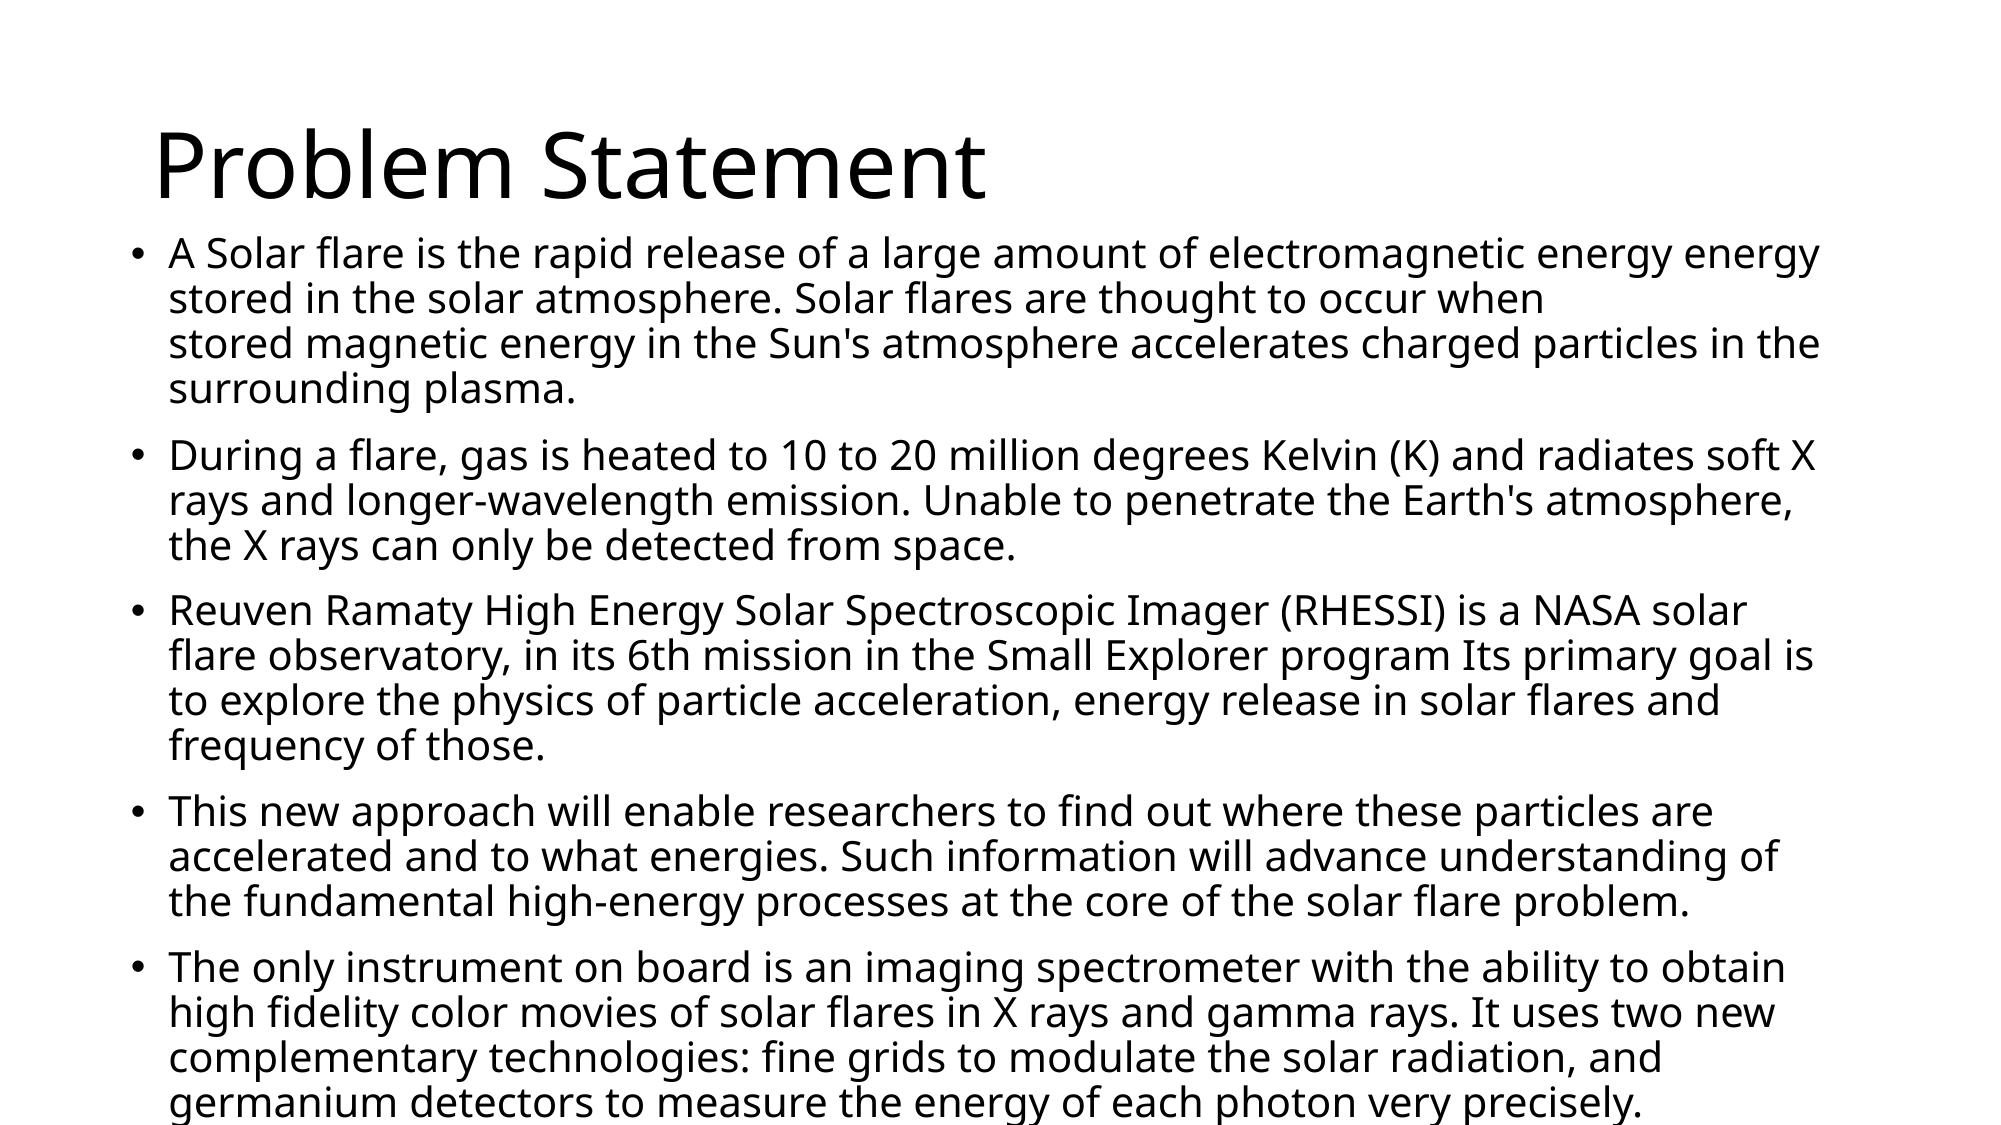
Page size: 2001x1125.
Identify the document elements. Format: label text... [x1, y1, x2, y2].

list A Solar flare is the rapid release of a large amount of electromagnetic energy energy stored in the solar atmosphere. Solar flares are thought to occur when stored magnetic energy in the Sun's atmosphere accelerates charged particles in the surrounding plasma. During a flare, gas is heated to 10 to 20 million degrees Kelvin (K) and radiates soft X rays and longer-wavelength emission. Unable to penetrate the Earth's atmosphere, the X rays can only be detected from space. Reuven Ramaty High Energy Solar Spectroscopic Imager (RHESSI) is a NASA solar flare observatory, in its 6th mission in the Small Explorer program Its primary goal is to explore the physics of particle acceleration, energy release in solar flares and frequency of those. This new approach will enable researchers to find out where these particles are accelerated and to what energies. Such information will advance understanding of the fundamental high-energy processes at the core of the solar flare problem. The only instrument on board is an imaging spectrometer with the ability to obtain high fidelity color movies of solar flares in X rays and gamma rays. It uses two new complementary technologies: fine grids to modulate the solar radiation, and germanium detectors to measure the energy of each photon very precisely. [115, 225, 1841, 940]
title Problem Statement [137, 59, 1863, 278]
